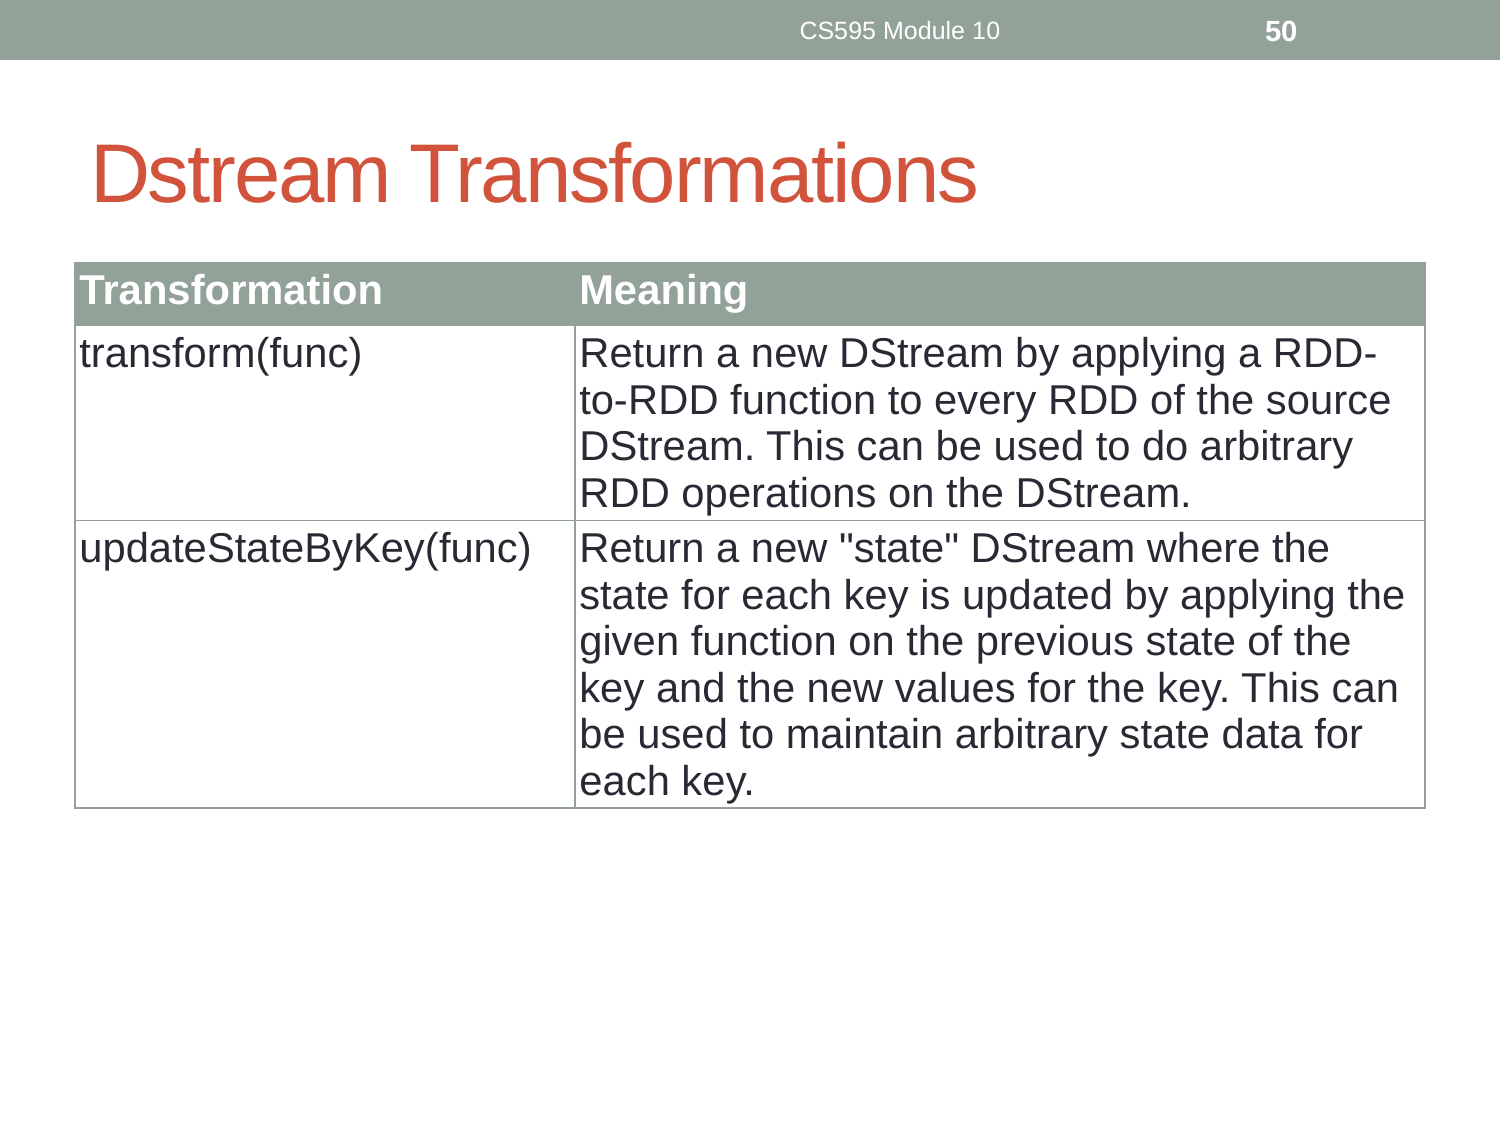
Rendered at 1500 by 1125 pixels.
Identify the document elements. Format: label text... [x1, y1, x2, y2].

table_header Meaning [575, 263, 1424, 325]
table_header Transformation [76, 263, 575, 325]
table_cell Return a new "state" DStream where the state for each key is updated by applying the given function on the previous state of the key and the new values for the key. This can be used to maintain arbitrary state data for each key. [576, 521, 1424, 807]
slide_number 50 [1250, 3, 1425, 57]
table_cell transform(func) [76, 326, 574, 520]
table_cell Return a new DStream by applying a RDD-to-RDD function to every RDD of the source DStream. This can be used to do arbitrary RDD operations on the DStream. [576, 326, 1424, 520]
title Dstream Transformations [75, 87, 1425, 250]
table_cell updateStateByKey(func) [76, 521, 574, 807]
footer CS595 Module 10 [562, 3, 1238, 57]
